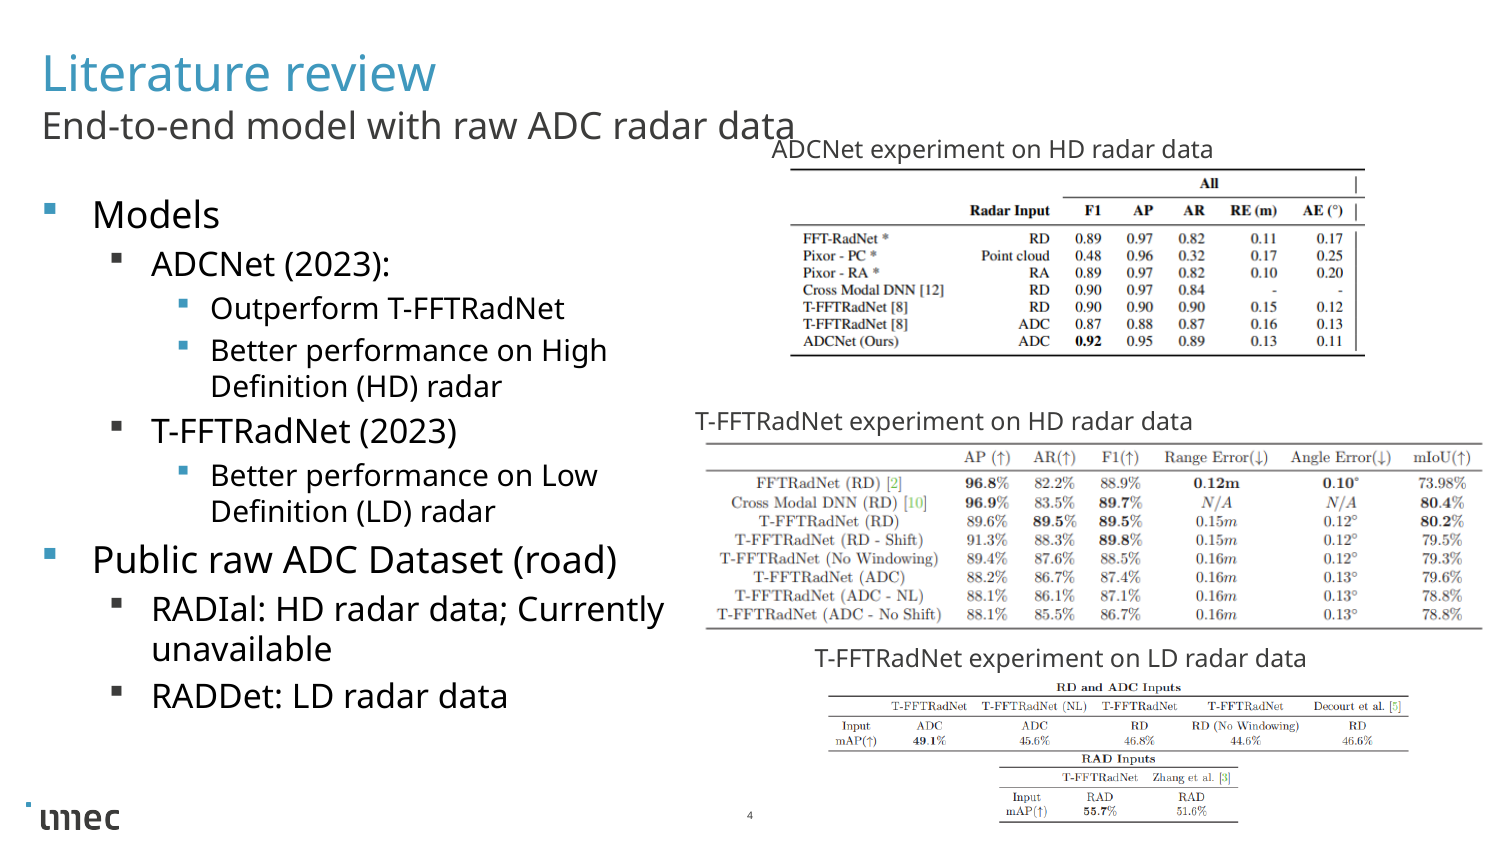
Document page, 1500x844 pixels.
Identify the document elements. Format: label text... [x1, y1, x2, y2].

list End-to-end model with raw ADC radar data [26, 94, 1463, 156]
text_box T-FFTRadNet experiment on LD radar data [799, 647, 1323, 680]
list Models ADCNet (2023): Outperform T-FFTRadNet Better performance on High Definition (HD) radar T-FFTRadNet (2023) Better performance on Low Definition (LD) radar Public raw ADC Dataset (road) RADIal: HD radar data; Currently unavailable RADDet: LD radar data [26, 183, 705, 762]
slide_number 4 [679, 802, 815, 831]
title Literature review [26, 33, 1463, 94]
picture [692, 427, 1500, 639]
text_box T-FFTRadNet experiment on HD radar data [680, 397, 1209, 443]
text_box ADCNet experiment on HD radar data [756, 125, 1230, 171]
picture [772, 151, 1365, 371]
picture [26, 802, 119, 830]
picture [820, 664, 1419, 831]
